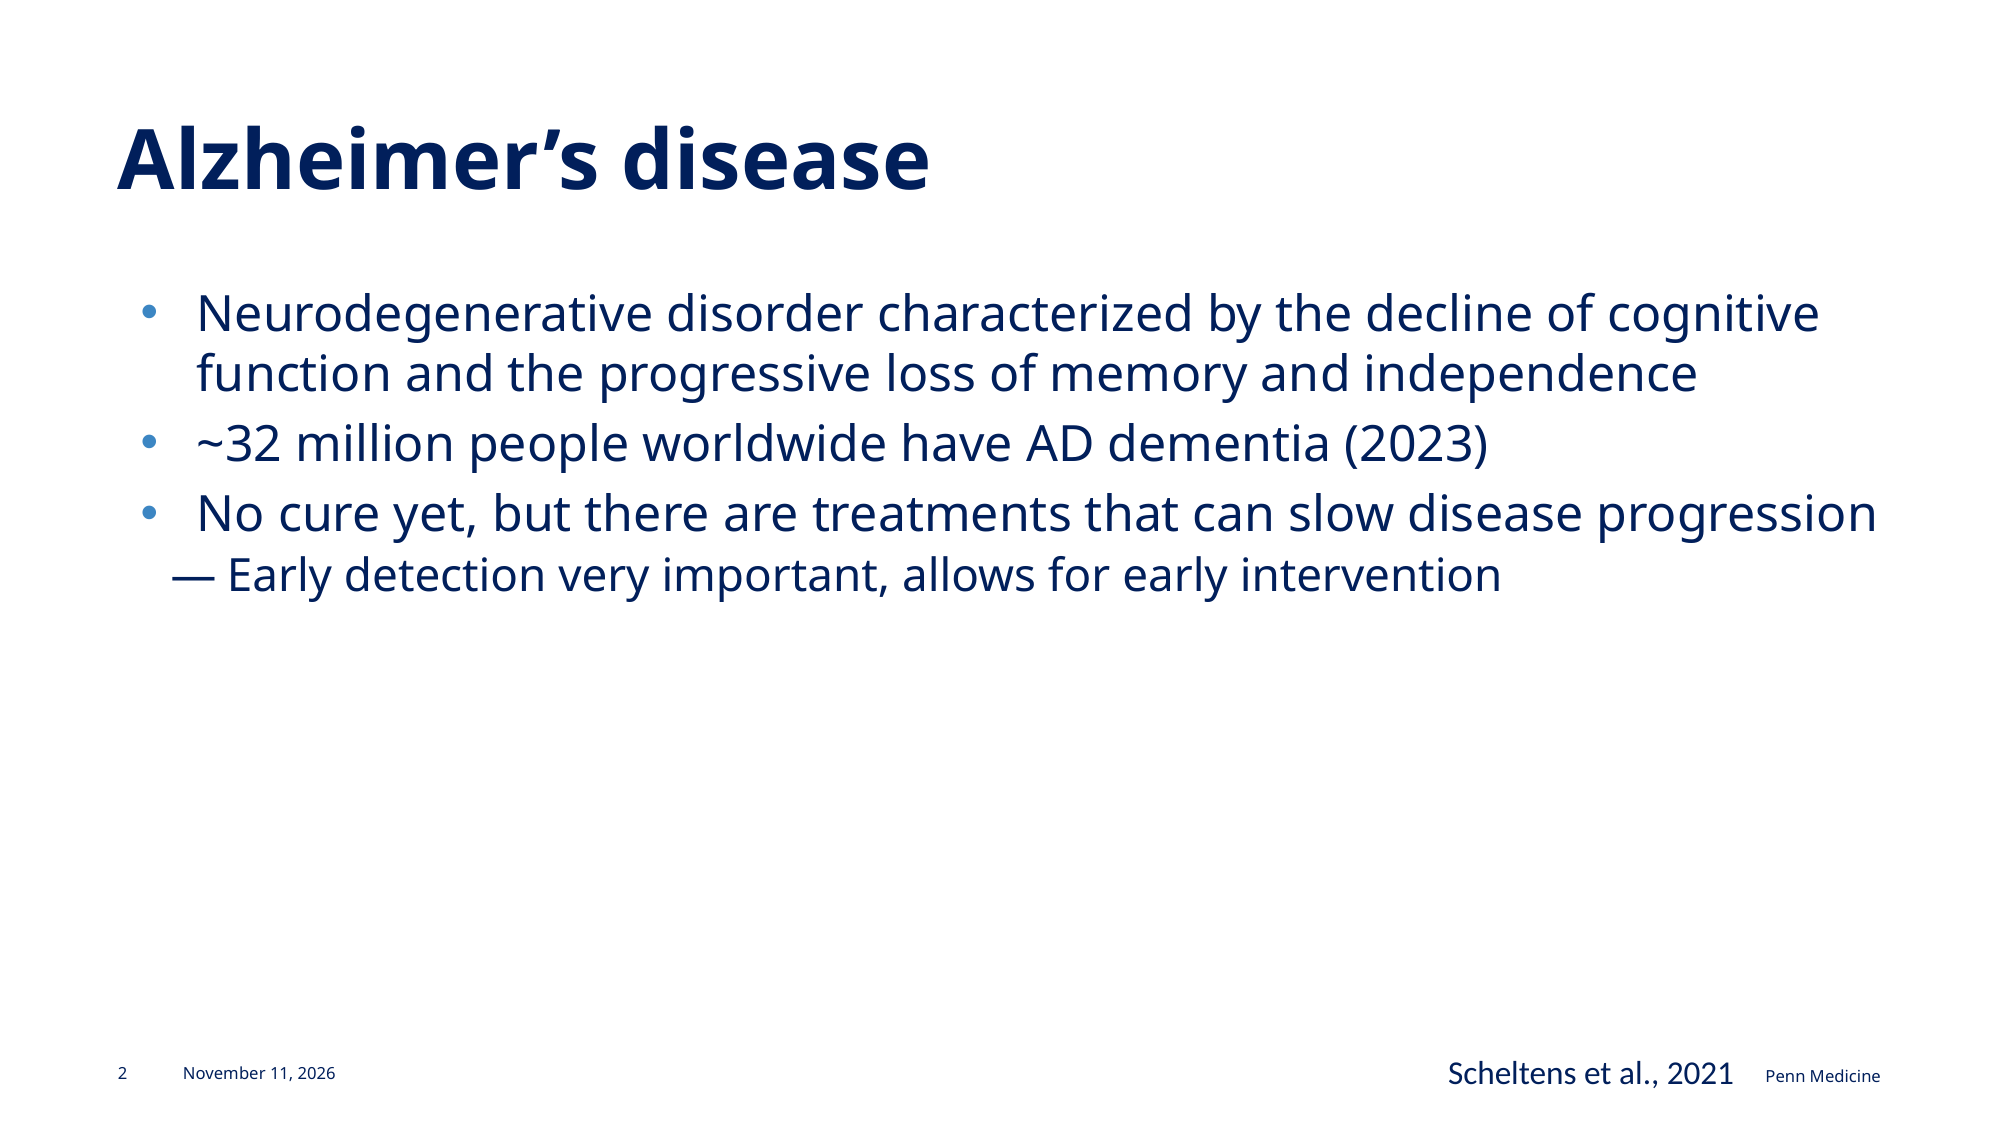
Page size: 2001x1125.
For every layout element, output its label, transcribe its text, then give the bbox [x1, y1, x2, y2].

title Alzheimer’s disease [117, 118, 1882, 267]
slide_number 2 [117, 1056, 183, 1086]
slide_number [183, 1056, 633, 1086]
text_box Scheltens et al., 2021 [1448, 1050, 1933, 1091]
list Neurodegenerative disorder characterized by the decline of cognitive function and the progressive loss of memory and independence ~32 million people worldwide have AD dementia (2023) No cure yet, but there are treatments that can slow disease progression Early detection very important, allows for early intervention [118, 281, 1882, 1007]
